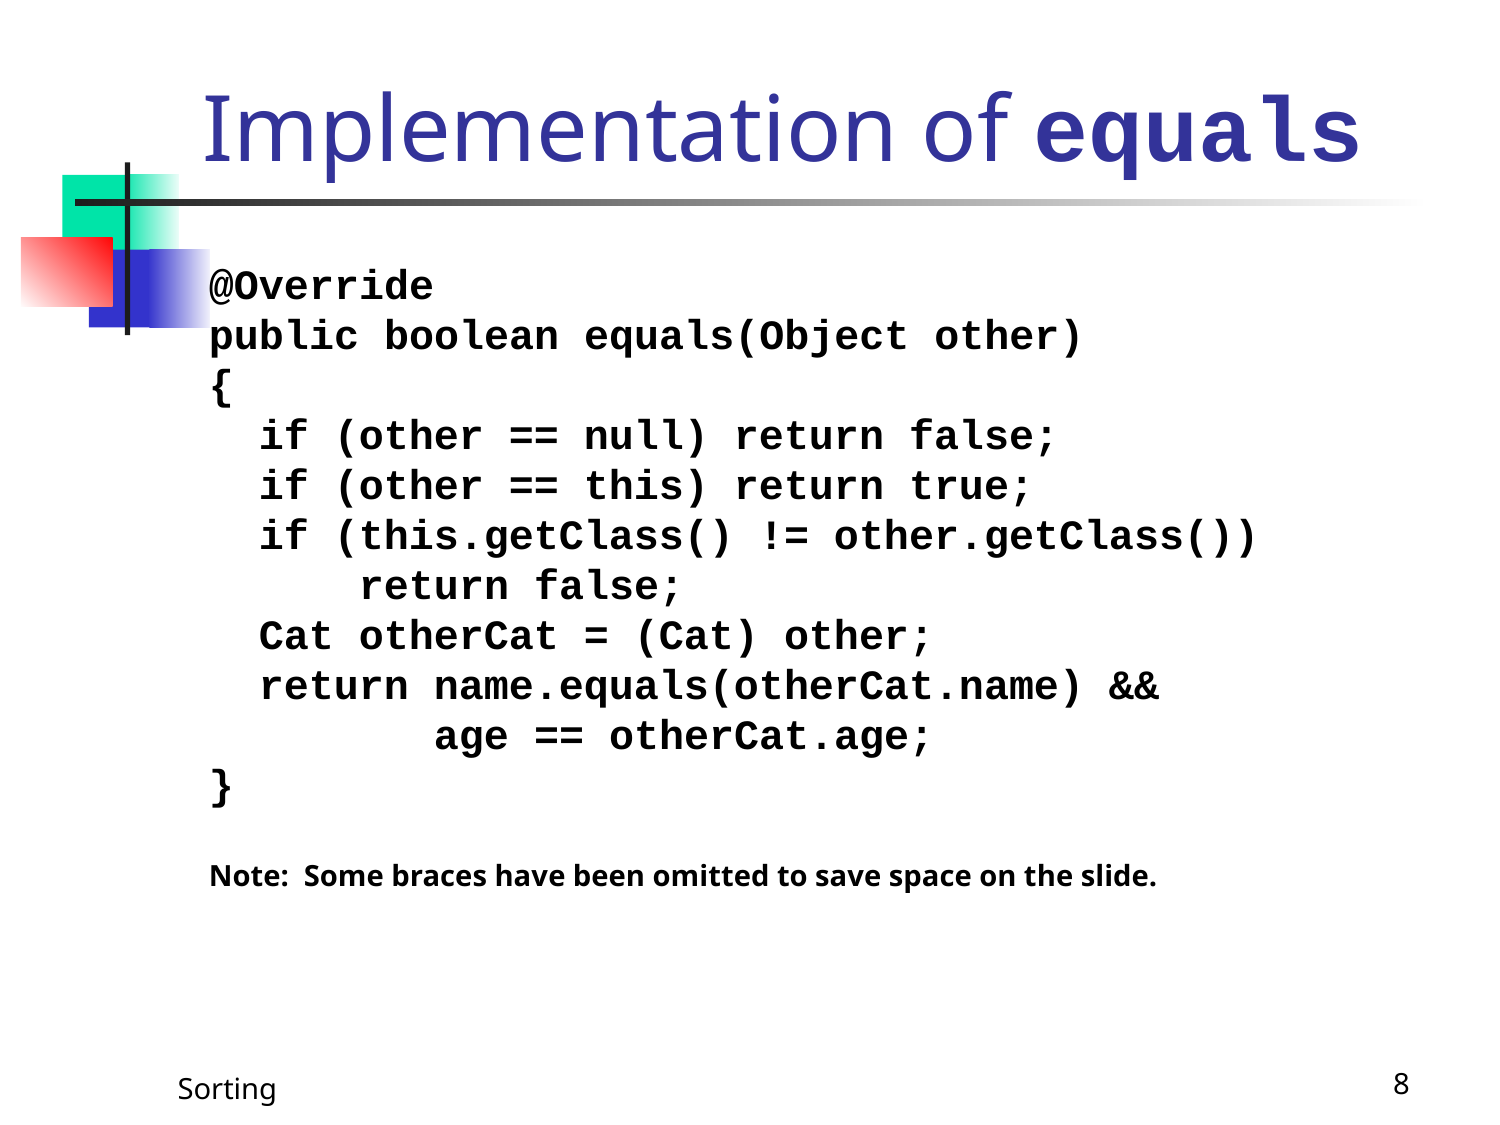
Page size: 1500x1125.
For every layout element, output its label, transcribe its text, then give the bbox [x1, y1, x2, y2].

slide_number 8 [1112, 1037, 1426, 1113]
list @Override public boolean equals(Object other) { if (other == null) return false; if (other == this) return true; if (this.getClass() != other.getClass()) return false; Cat otherCat = (Cat) other; return name.equals(otherCat.name) && age == otherCat.age; } Note: Some braces have been omitted to save space on the slide. [193, 249, 1470, 1007]
footer Sorting [162, 1037, 726, 1113]
title Implementation of equals [187, 0, 1467, 188]
